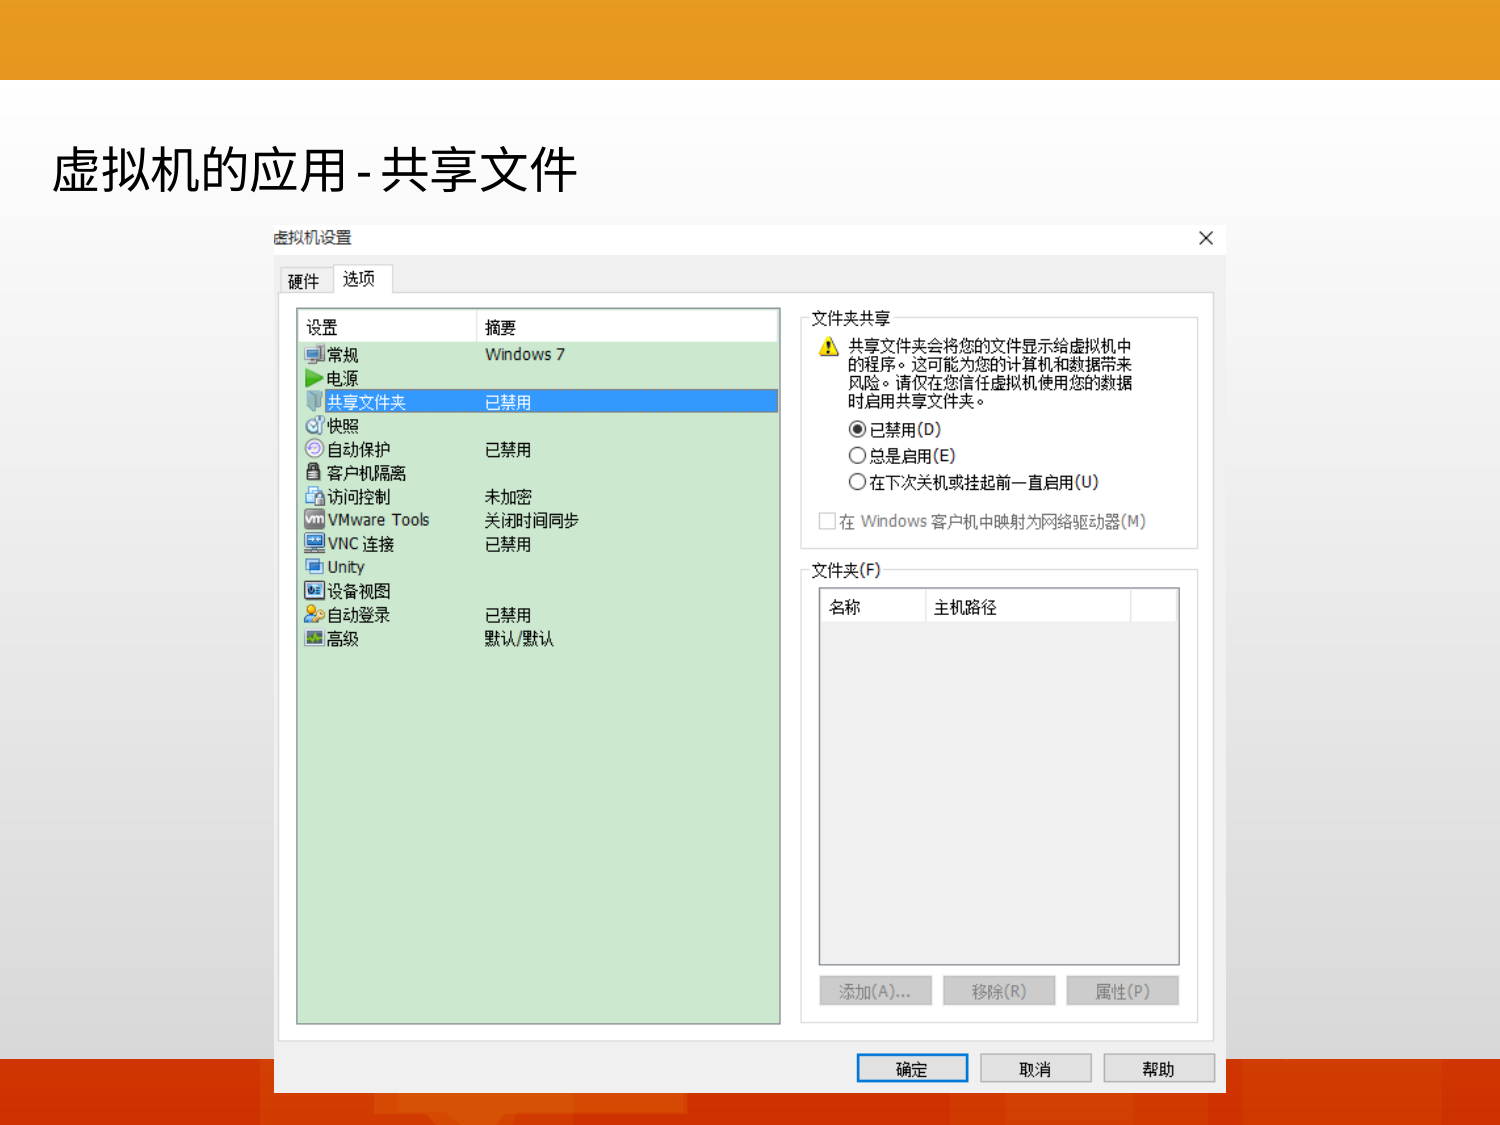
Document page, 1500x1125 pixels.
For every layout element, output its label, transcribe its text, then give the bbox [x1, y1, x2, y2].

title 虚拟机的应用-共享文件 [36, 100, 1206, 206]
text_box [0, 80, 1500, 1059]
picture [274, 225, 1226, 1093]
